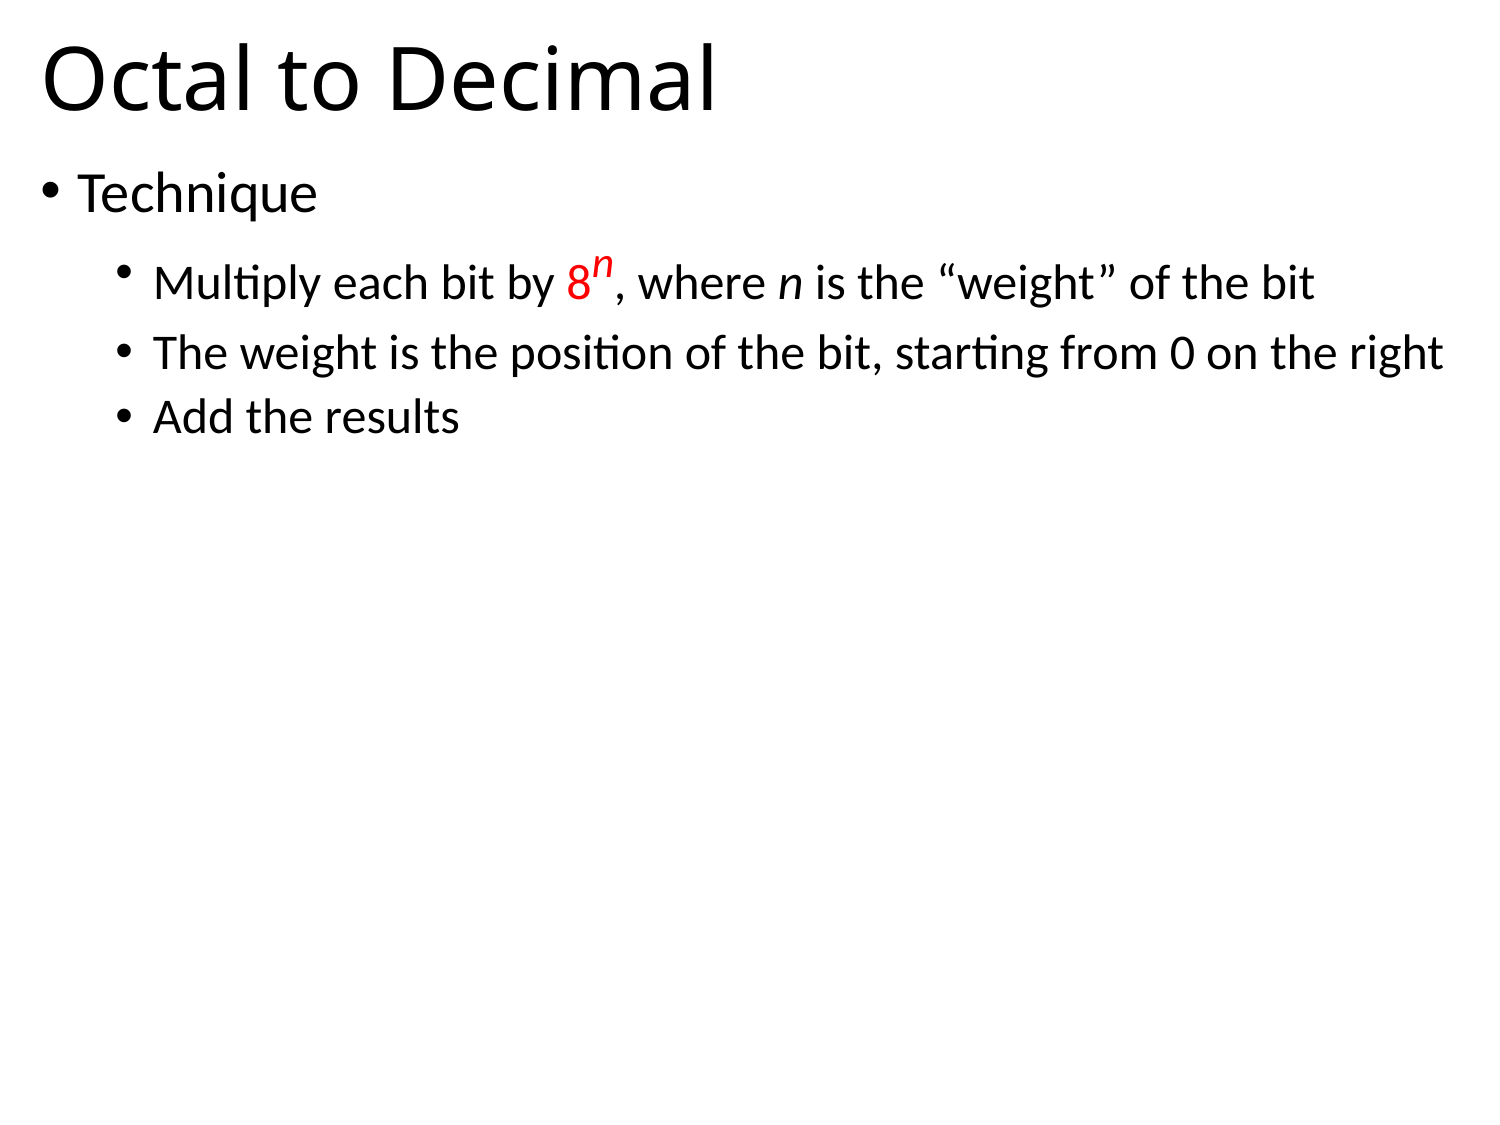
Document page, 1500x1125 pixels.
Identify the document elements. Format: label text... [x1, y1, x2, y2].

list Technique Multiply each bit by 8n, where n is the “weight” of the bit The weight is the position of the bit, starting from 0 on the right Add the results [25, 154, 1469, 1014]
title Octal to Decimal [25, 26, 1469, 138]
